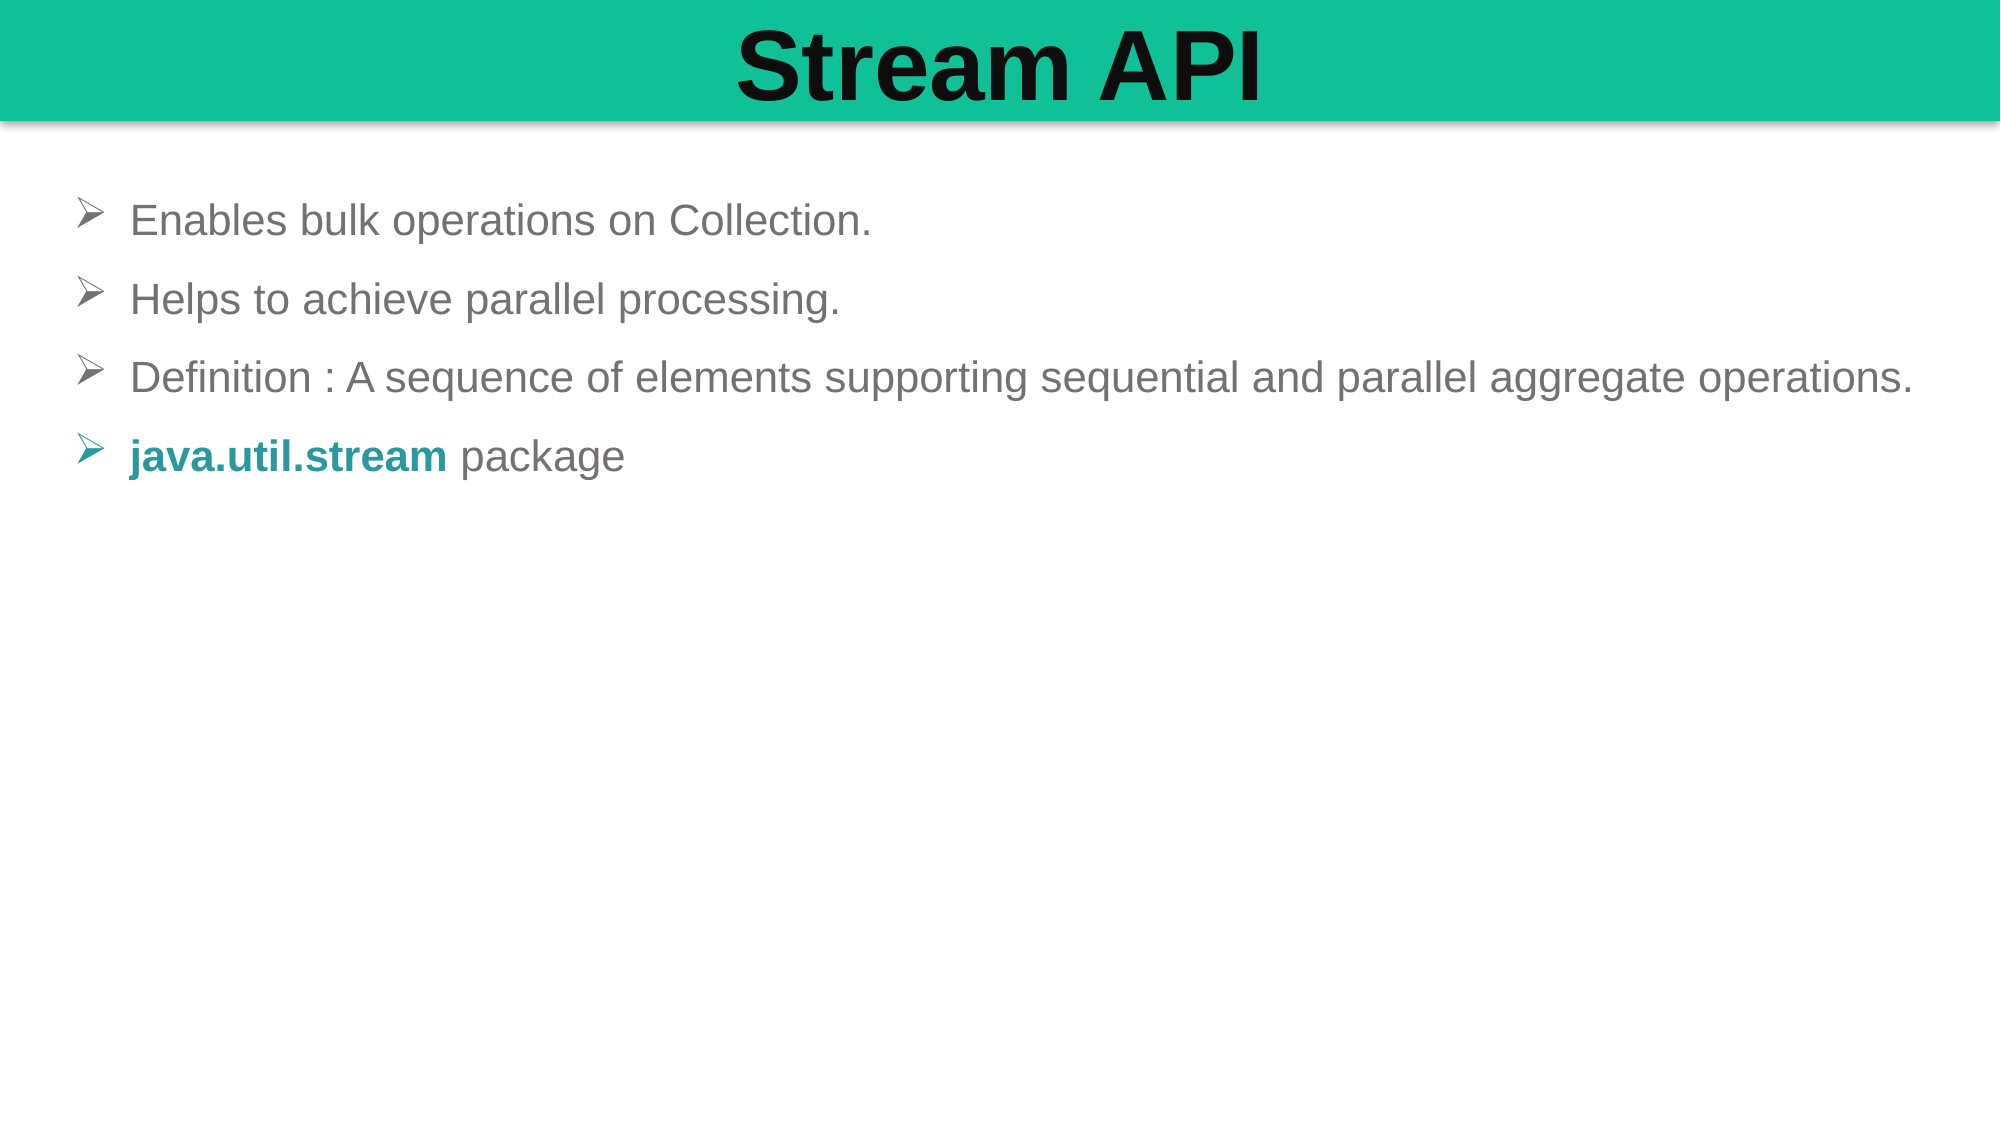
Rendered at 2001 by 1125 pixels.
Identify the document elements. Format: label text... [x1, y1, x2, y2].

text_box Enables bulk operations on Collection. Helps to achieve parallel processing. Definition : A sequence of elements supporting sequential and parallel aggregate operations. java.util.stream package [58, 158, 1941, 488]
text_box Stream API [0, 0, 2000, 122]
